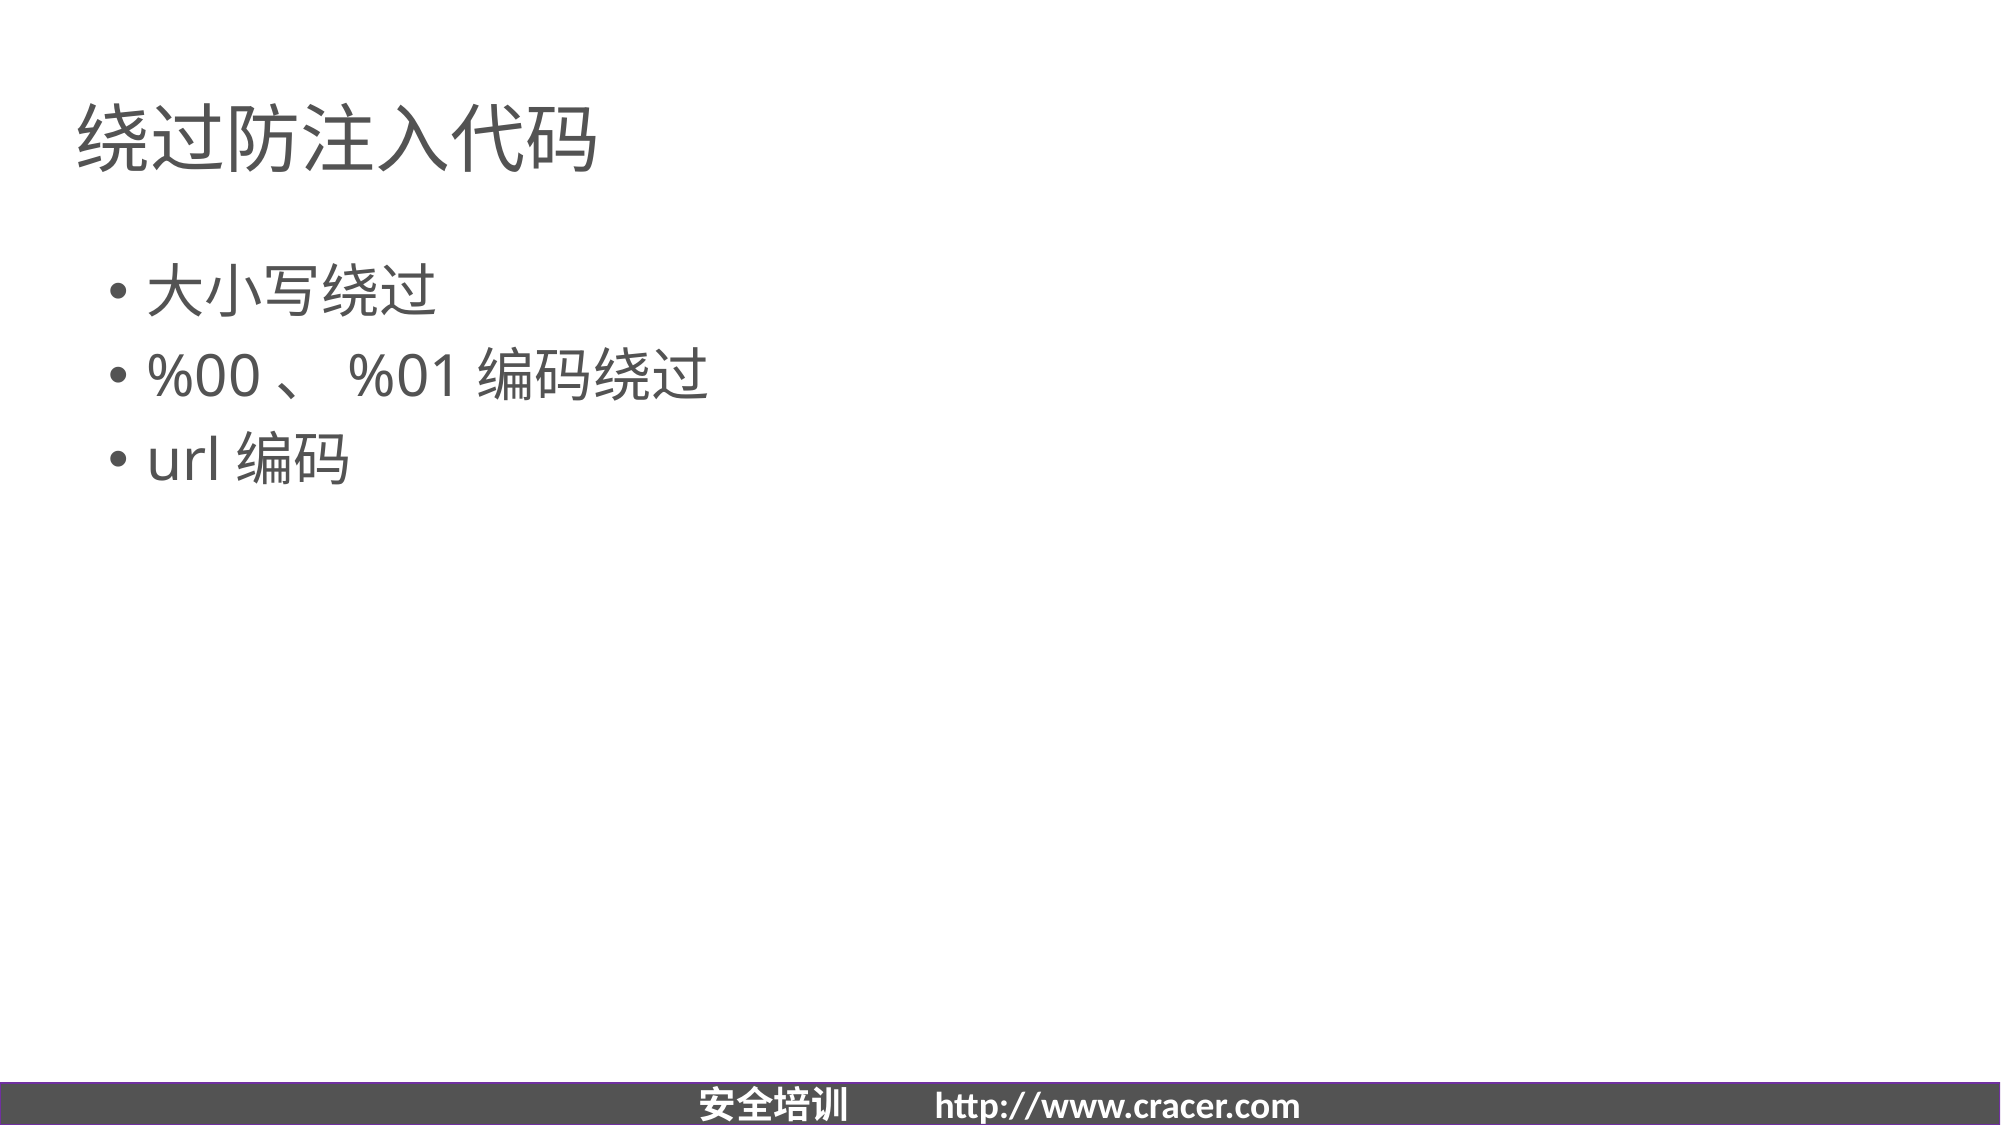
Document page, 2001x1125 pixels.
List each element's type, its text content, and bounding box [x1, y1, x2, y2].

list 大小写绕过 %00、%01编码绕过 url编码 [93, 255, 1819, 946]
title 绕过防注入代码 [60, 90, 1051, 195]
